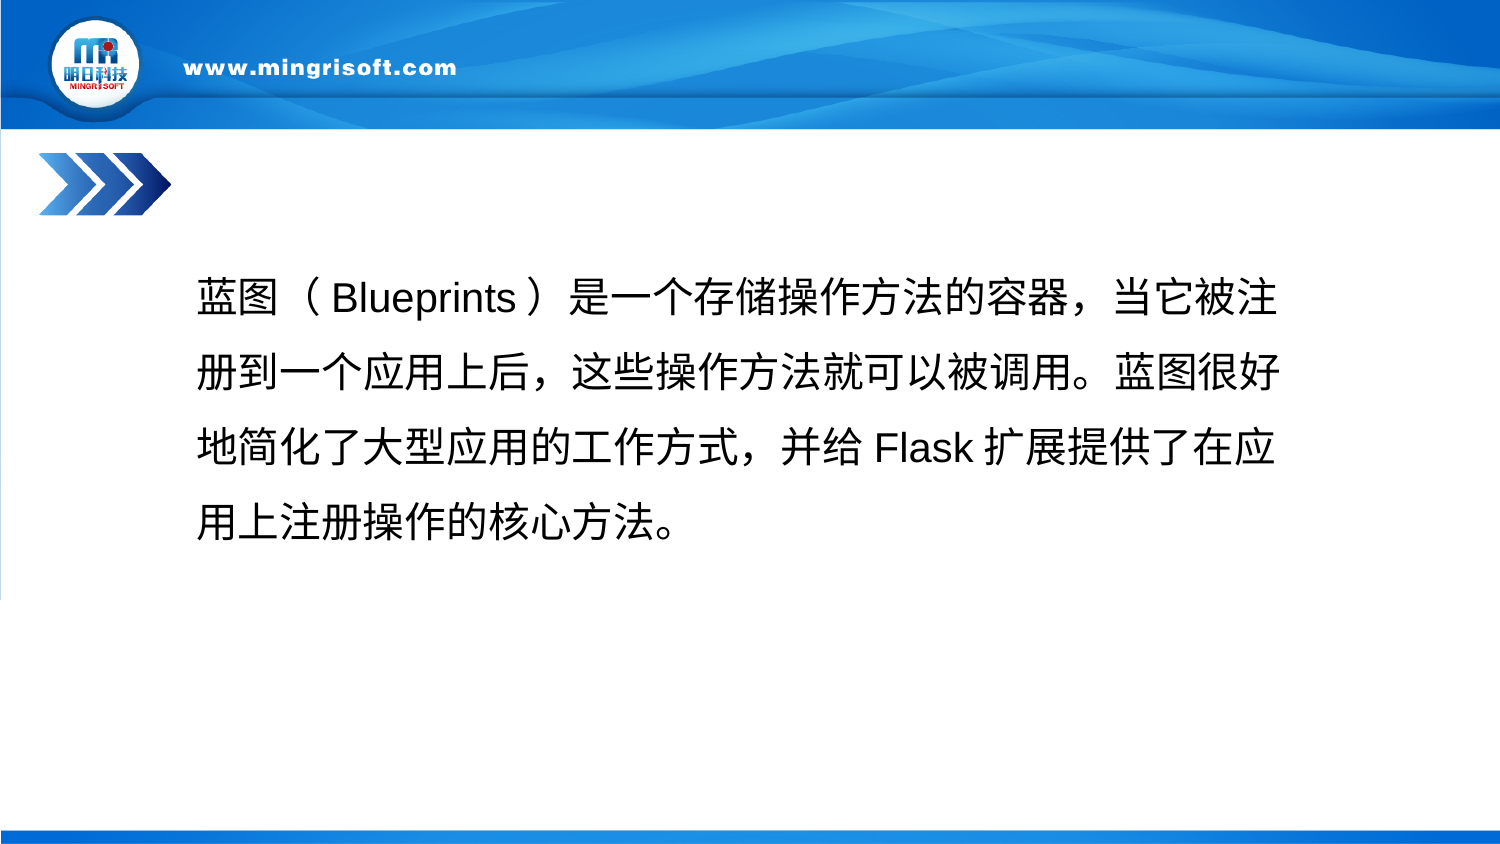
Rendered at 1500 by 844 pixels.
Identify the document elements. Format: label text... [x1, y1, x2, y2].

text_box 蓝图（Blueprints）是一个存储操作方法的容器，当它被注册到一个应用上后，这些操作方法就可以被调用。蓝图很好地简化了大型应用的工作方式，并给Flask扩展提供了在应用上注册操作的核心方法。 [181, 238, 1319, 554]
picture [0, 0, 1500, 844]
